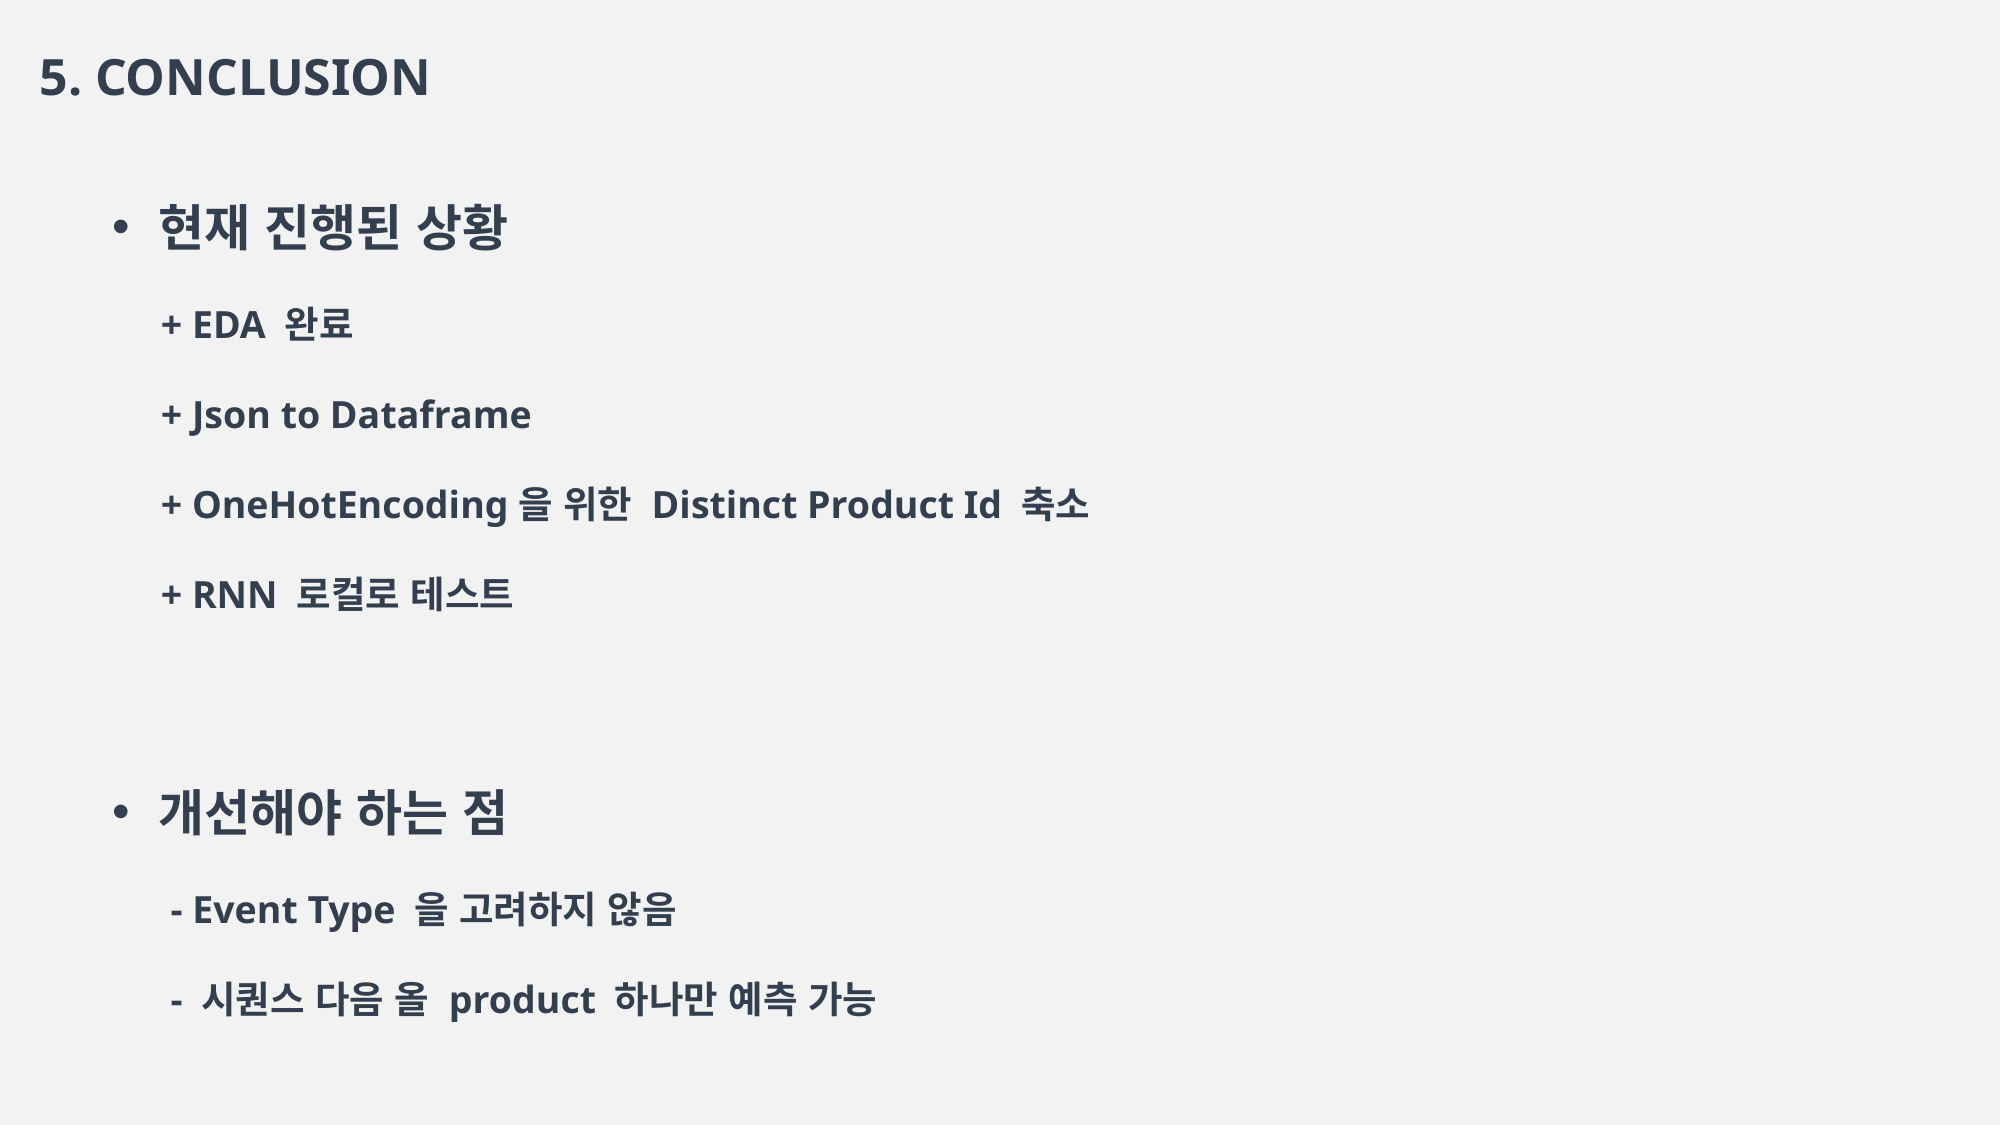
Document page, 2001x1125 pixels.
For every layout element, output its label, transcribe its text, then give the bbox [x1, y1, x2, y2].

text_box 현재 진행된 상황 + EDA 완료 + Json to Dataframe + OneHotEncoding을 위한 Distinct Product Id 축소 + RNN 로컬로 테스트 개선해야 하는 점 - Event Type 을 고려하지 않음 - 시퀀스 다음 올 product 하나만 예측 가능 [97, 158, 1758, 1029]
text_box 5. CONCLUSION [24, 37, 447, 113]
